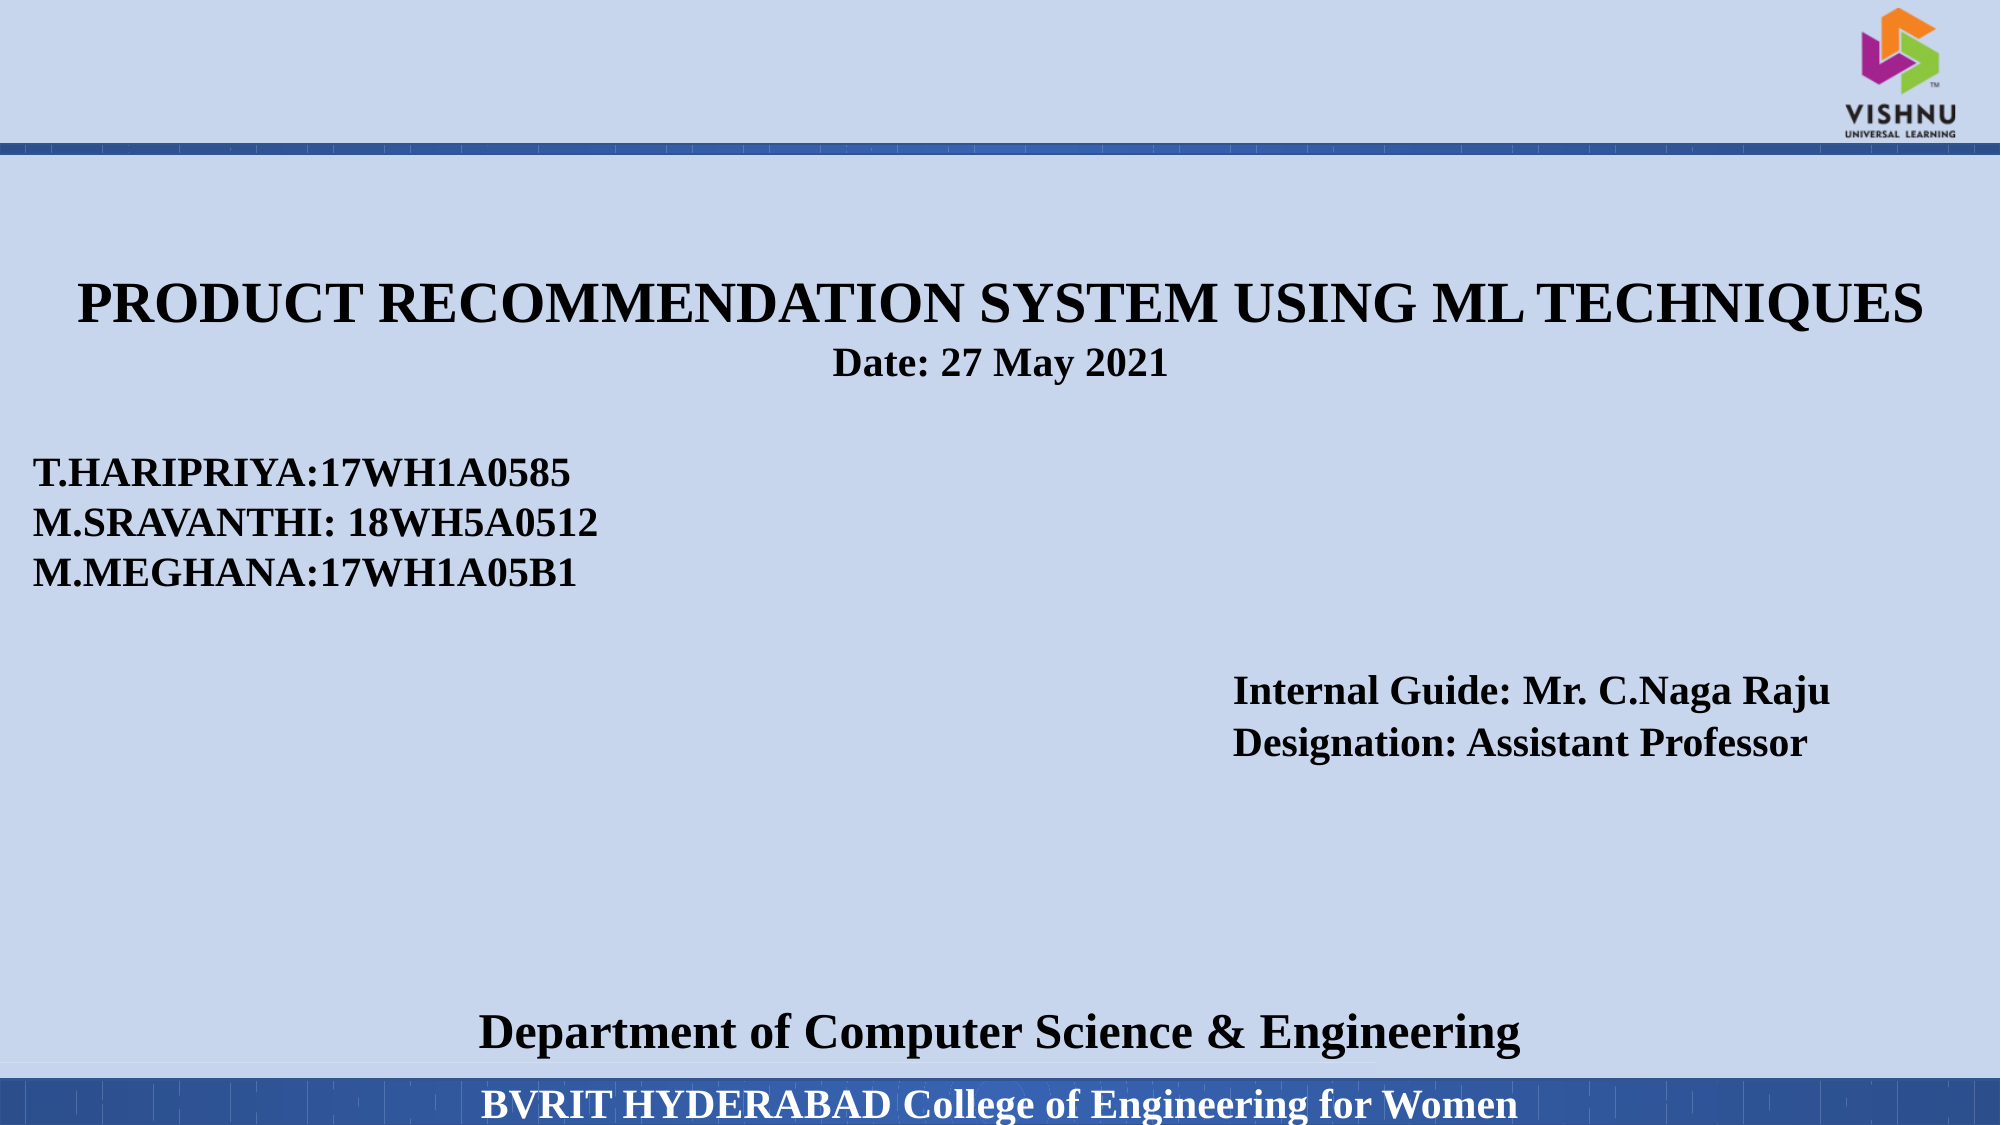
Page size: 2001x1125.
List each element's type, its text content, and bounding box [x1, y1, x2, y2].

text_box [43, 624, 1973, 990]
text_box Department of Computer Science & Engineering [0, 990, 2000, 1066]
text_box BVRIT HYDERABAD College of Engineering for Women [0, 1078, 2000, 1125]
text_box [1992, 143, 2000, 155]
text_box [0, 143, 1814, 155]
text_box PRODUCT RECOMMENDATION SYSTEM USING ML TECHNIQUES Date: 27 May 2021 T.HARIPRIYA:17WH1A0585 M.SRAVANTHI: 18WH5A0512 M.MEGHANA:17WH1A05B1 Internal Guide: Mr. C.Naga Raju Designation: Assistant Professor [18, 257, 1985, 772]
picture [1814, 0, 1992, 166]
